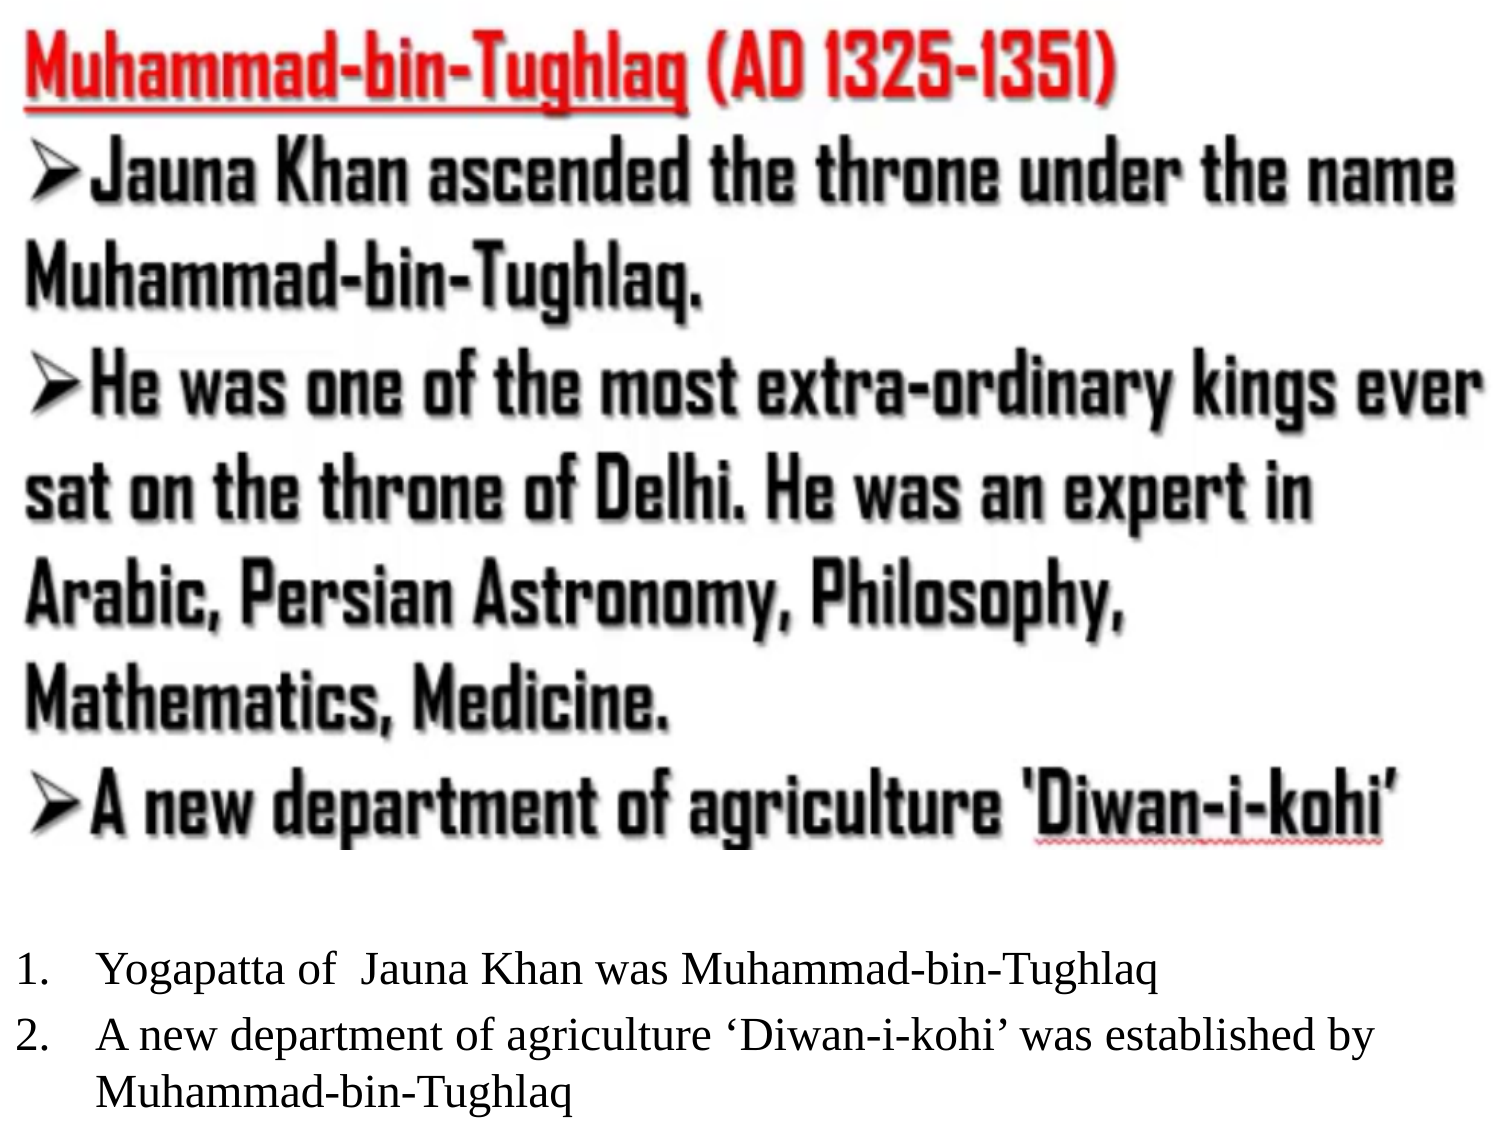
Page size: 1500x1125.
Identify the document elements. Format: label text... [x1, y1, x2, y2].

picture [0, 0, 1500, 851]
list Yogapatta of Jauna Khan was Muhammad-bin-Tughlaq A new department of agriculture ‘Diwan-i-kohi’ was established by Muhammad-bin-Tughlaq [0, 859, 1500, 1125]
